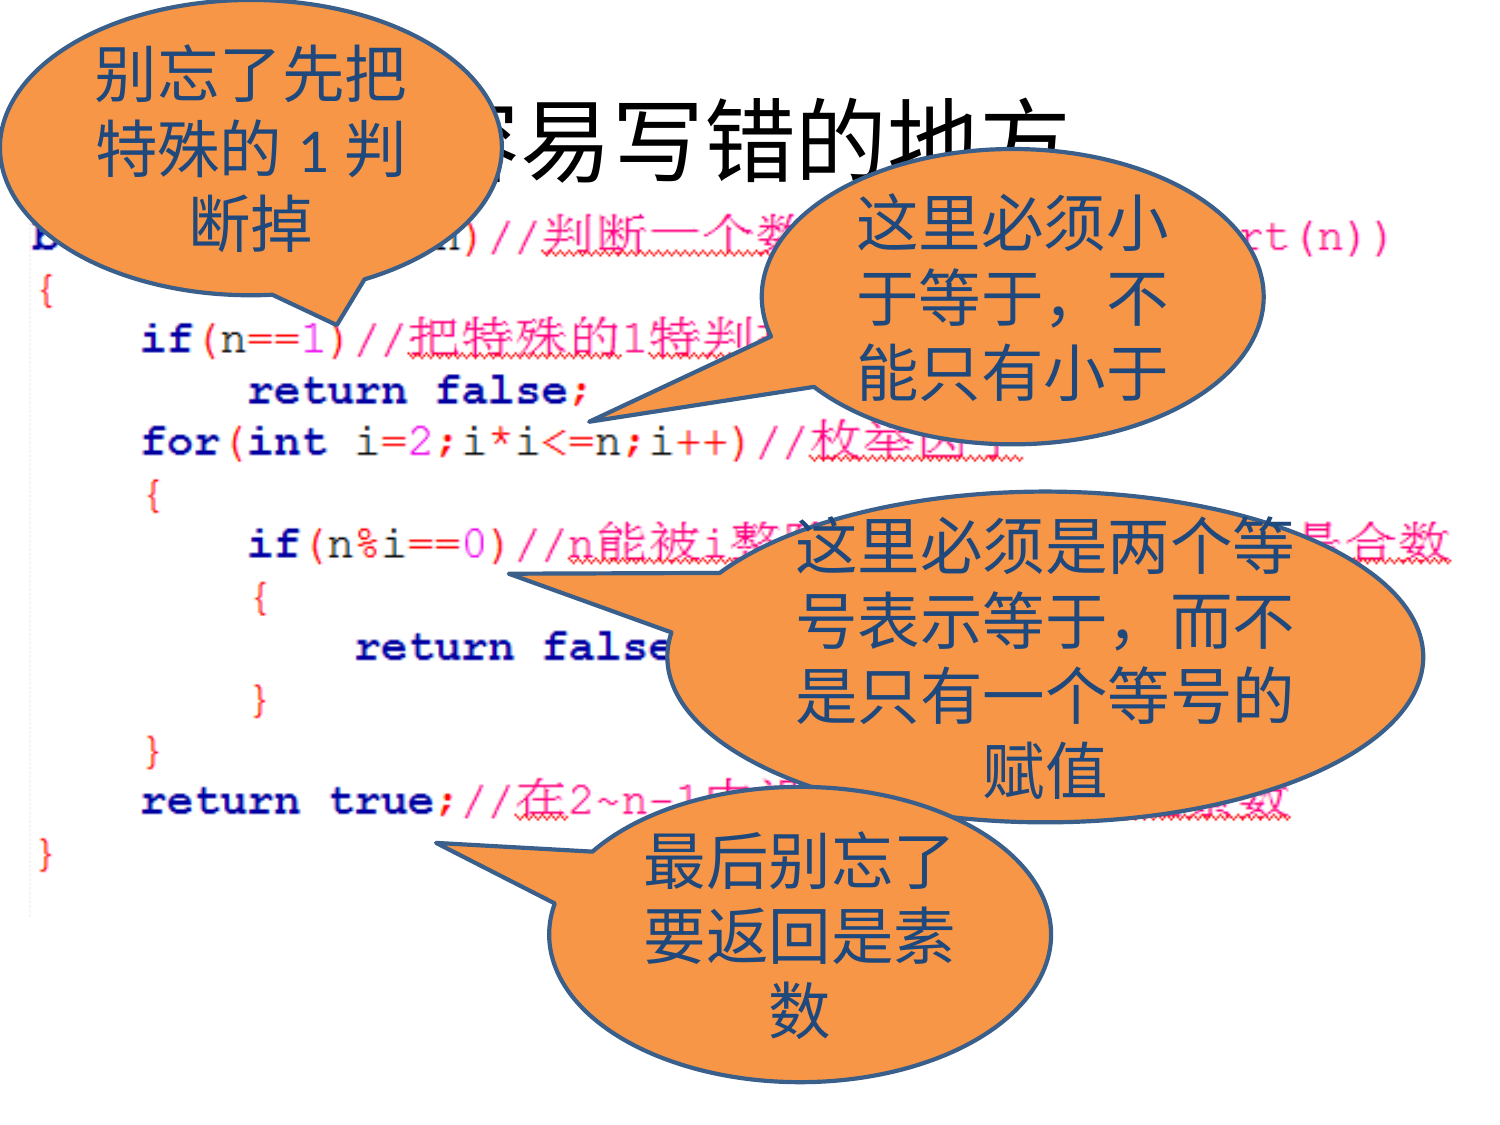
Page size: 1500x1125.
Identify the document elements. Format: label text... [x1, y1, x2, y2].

text_box 别忘了先把特殊的1判断掉 [0, 0, 505, 213]
title 容易写错的地方 [437, 45, 1425, 206]
text_box 最后别忘了要返回是素数 [547, 925, 1054, 1085]
text_box 这里必须小于等于，不能只有小于 [811, 146, 1215, 206]
picture [28, 207, 1483, 918]
